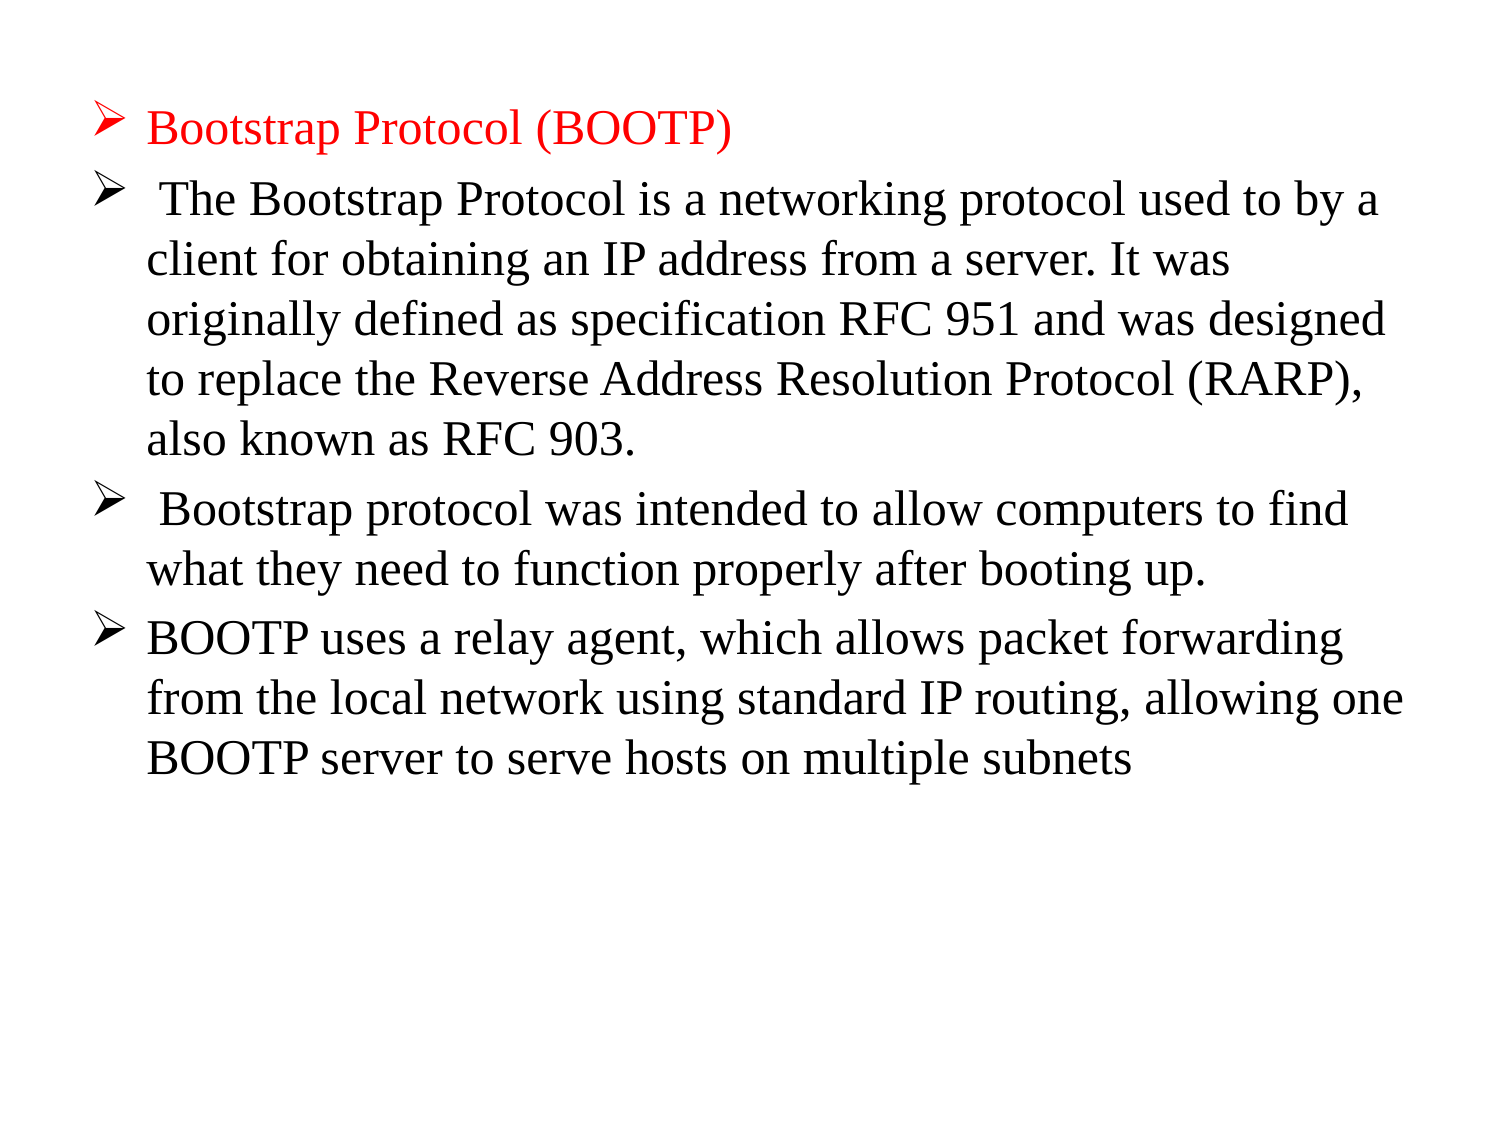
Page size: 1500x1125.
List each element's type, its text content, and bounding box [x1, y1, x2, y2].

list Bootstrap Protocol (BOOTP) The Bootstrap Protocol is a networking protocol used to by a client for obtaining an IP address from a server. It was originally defined as specification RFC 951 and was designed to replace the Reverse Address Resolution Protocol (RARP), also known as RFC 903. Bootstrap protocol was intended to allow computers to find what they need to function properly after booting up. BOOTP uses a relay agent, which allows packet forwarding from the local network using standard IP routing, allowing one BOOTP server to serve hosts on multiple subnets [75, 87, 1425, 1005]
